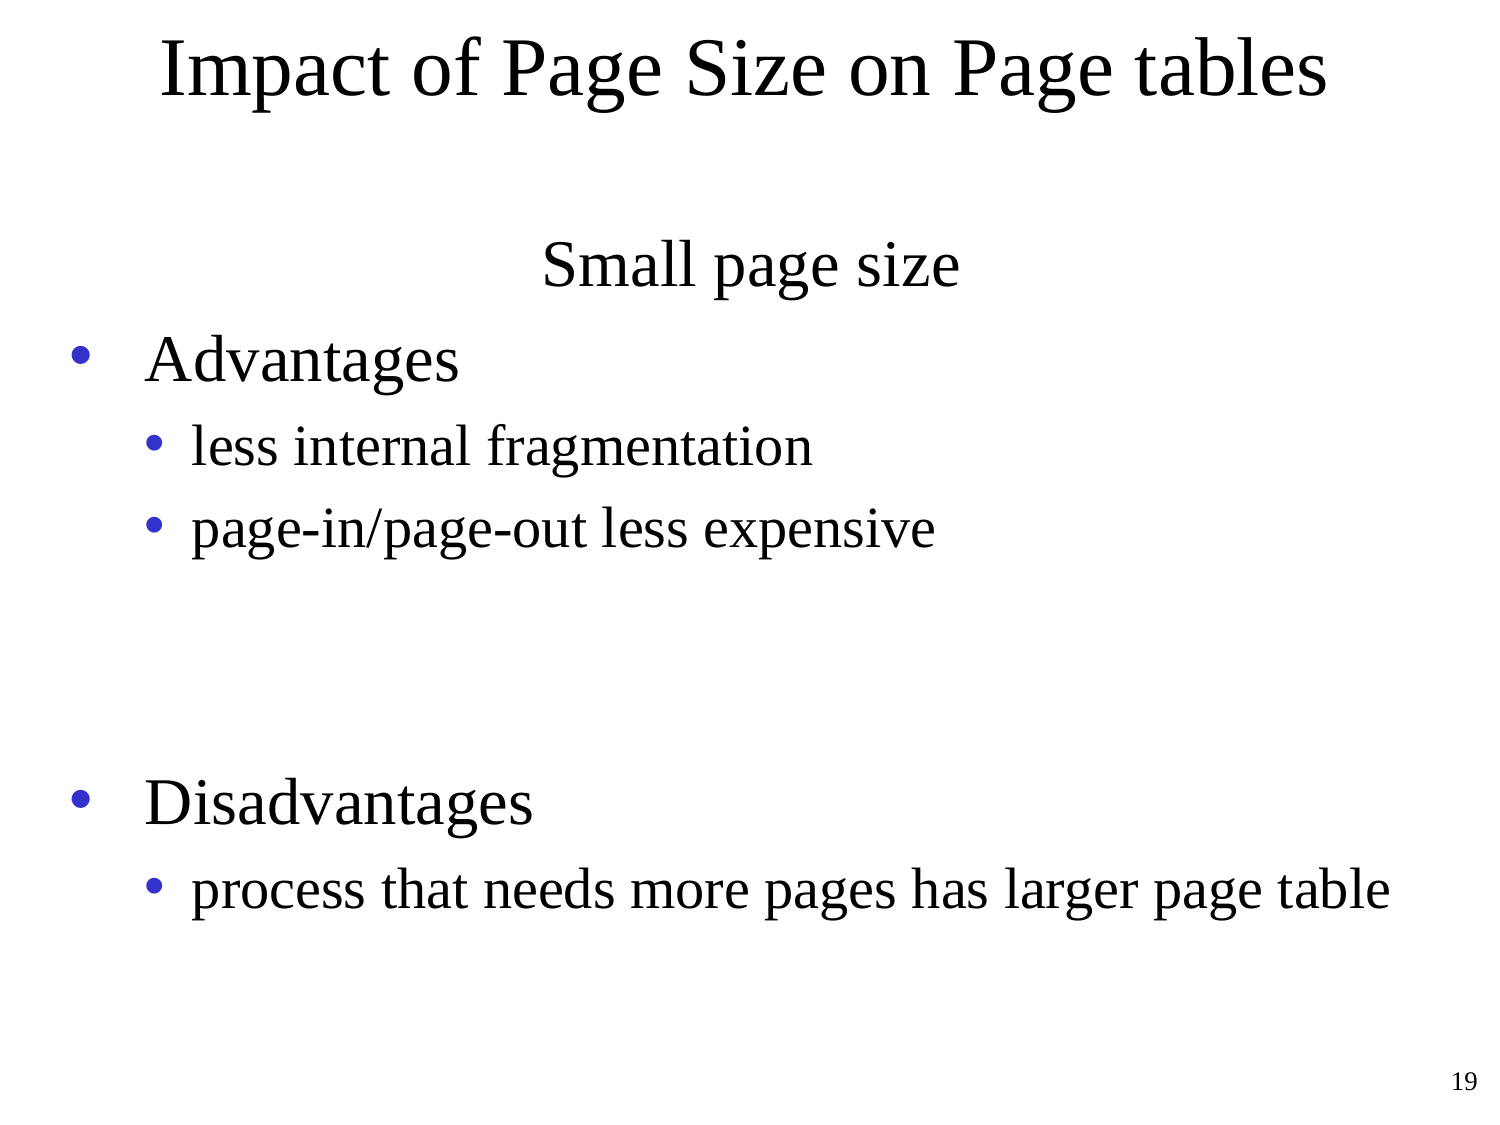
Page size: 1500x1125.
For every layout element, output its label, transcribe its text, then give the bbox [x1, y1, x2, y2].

slide_number 19 [1416, 1055, 1486, 1104]
list Small page size Advantages less internal fragmentation page-in/page-out less expensive Disadvantages process that needs more pages has larger page table [61, 211, 1442, 1051]
title Impact of Page Size on Page tables [107, 0, 1384, 126]
